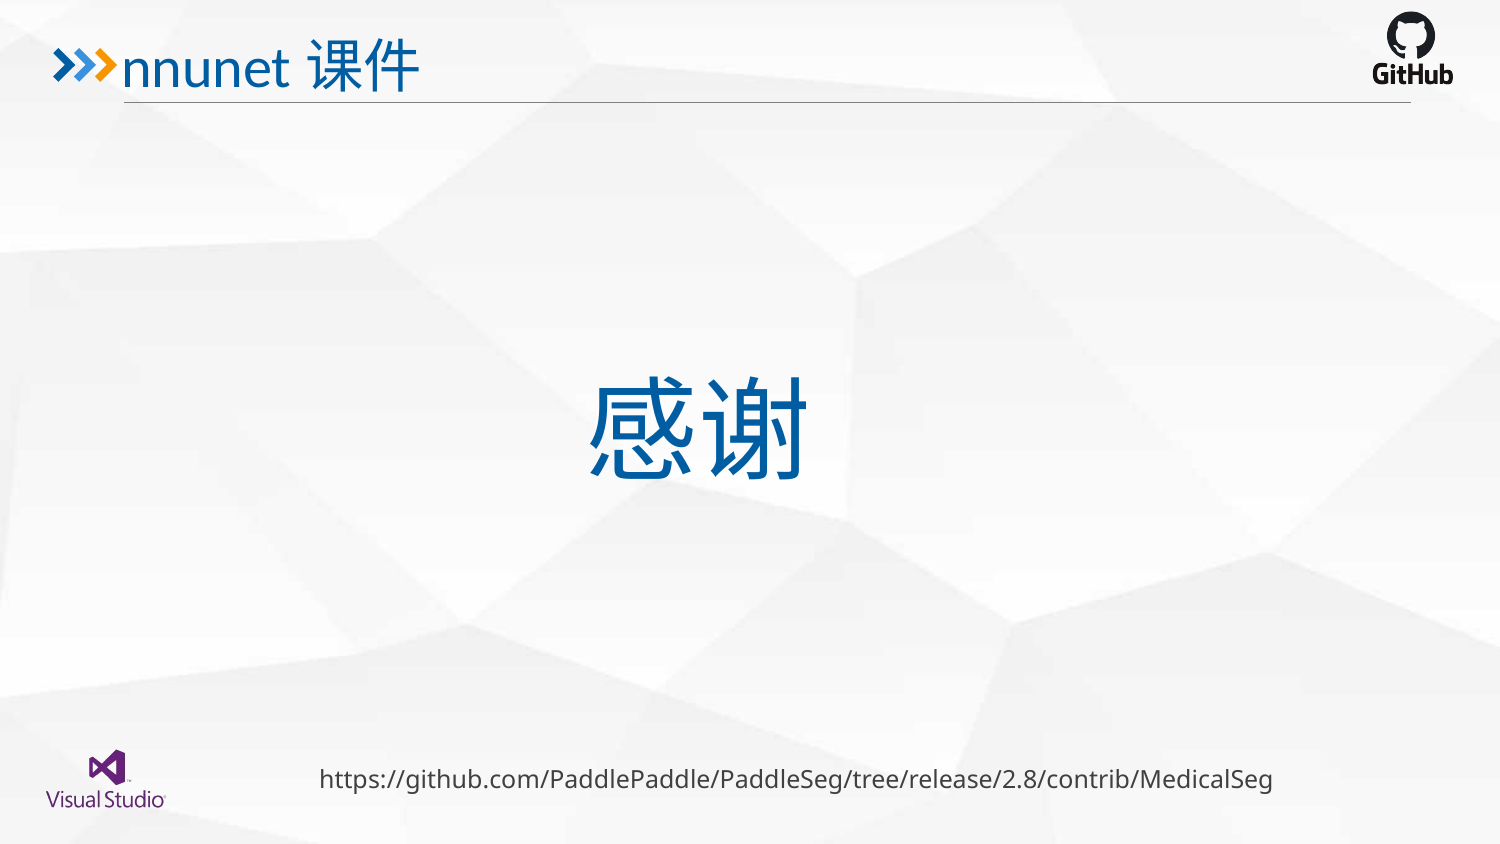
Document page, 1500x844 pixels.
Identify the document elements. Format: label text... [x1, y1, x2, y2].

text_box 感谢 [570, 350, 826, 501]
picture [0, 0, 1500, 844]
